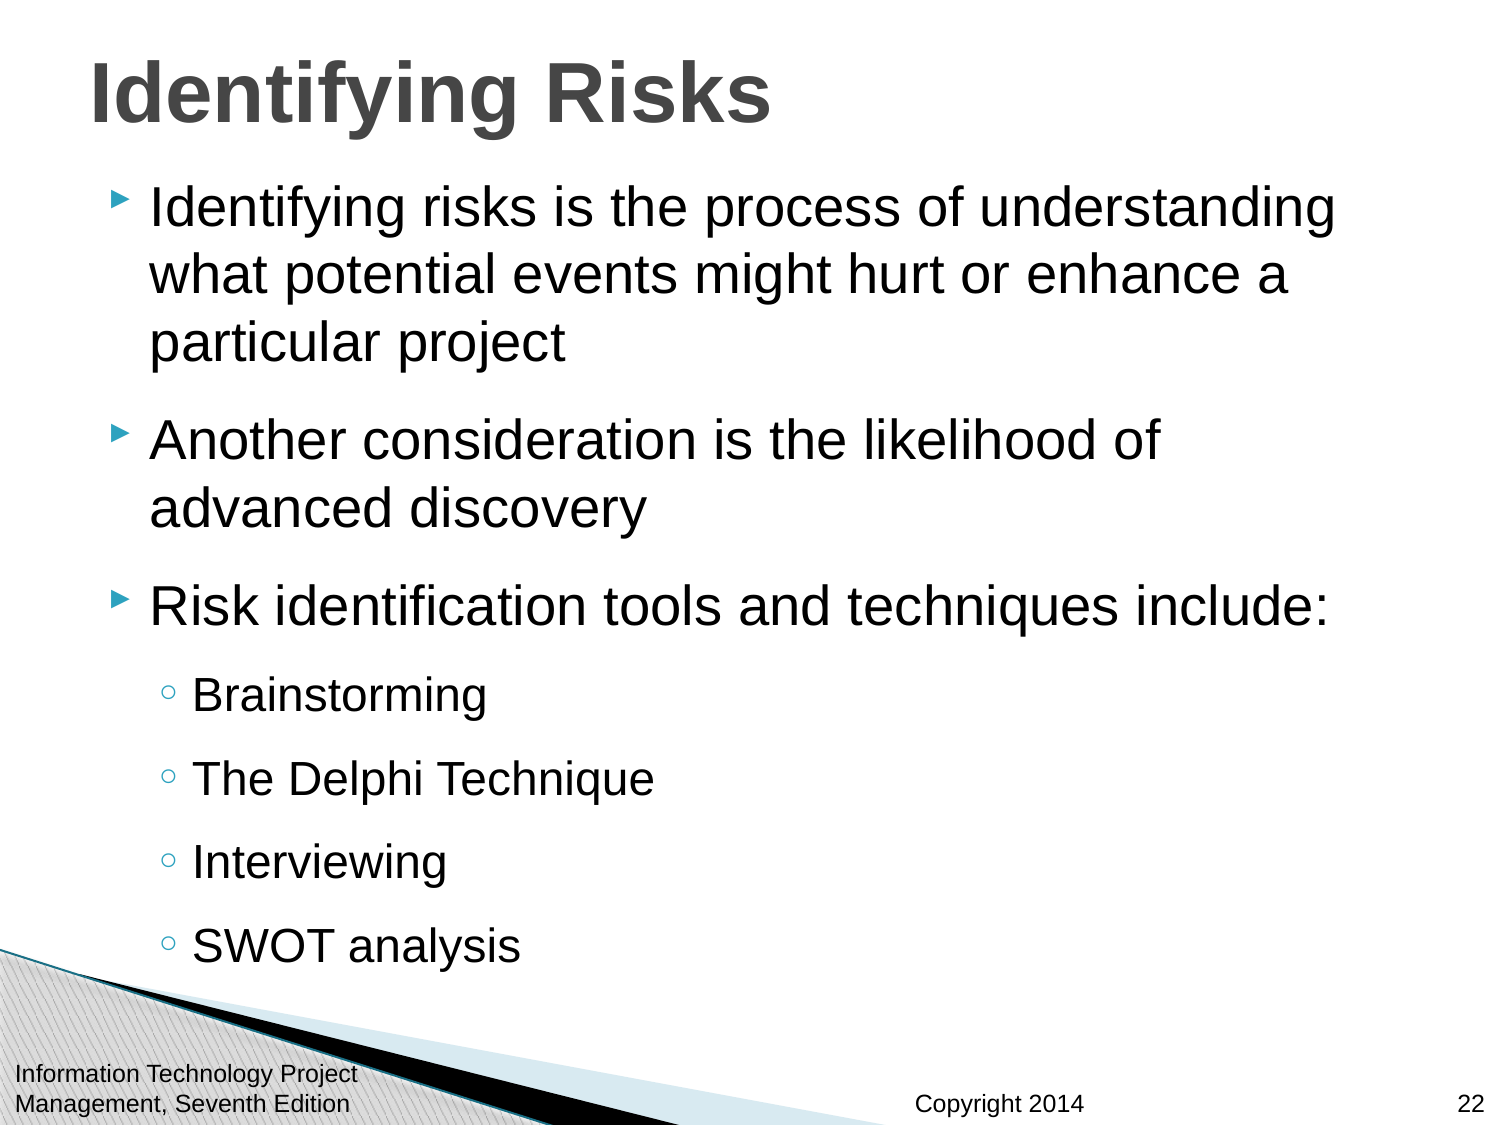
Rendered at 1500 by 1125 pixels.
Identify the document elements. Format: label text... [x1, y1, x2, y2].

list Identifying risks is the process of understanding what potential events might hurt or enhance a particular project Another consideration is the likelihood of advanced discovery Risk identification tools and techniques include: Brainstorming The Delphi Technique Interviewing SWOT analysis [74, 162, 1426, 906]
title Identifying Risks [75, 0, 1425, 182]
footer Information Technology Project Management, Seventh Edition [0, 1065, 425, 1125]
slide_number 22 [1408, 1065, 1500, 1125]
